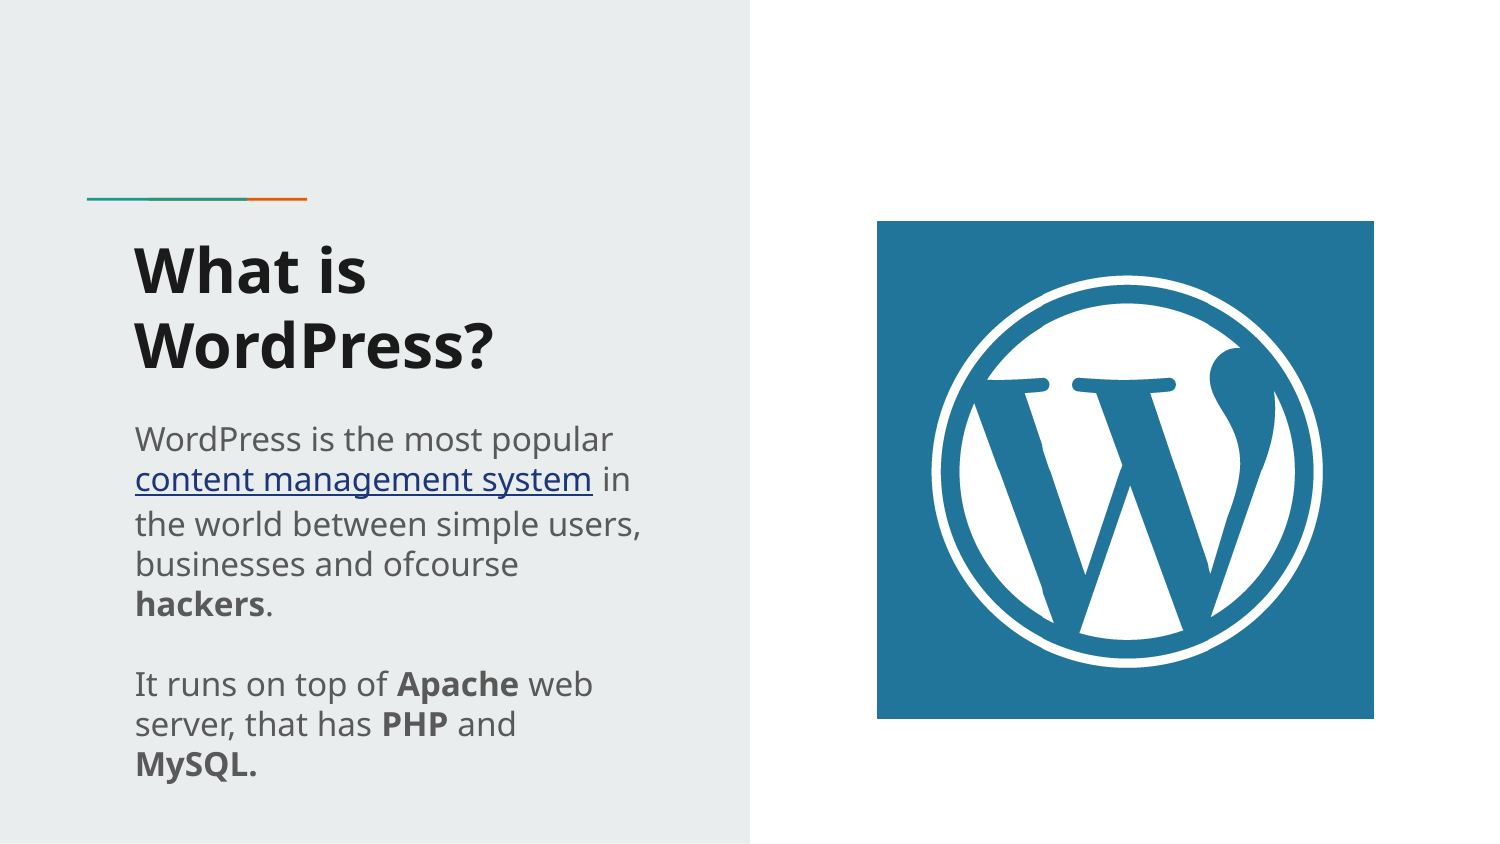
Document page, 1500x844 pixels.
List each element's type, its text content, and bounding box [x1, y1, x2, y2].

title What is WordPress? [119, 216, 662, 403]
subtitle WordPress is the most popular content management system in the world between simple users, businesses and ofcourse hackers. It runs on top of Apache web server, that has PHP and MySQL. [119, 403, 662, 639]
picture [877, 221, 1374, 719]
